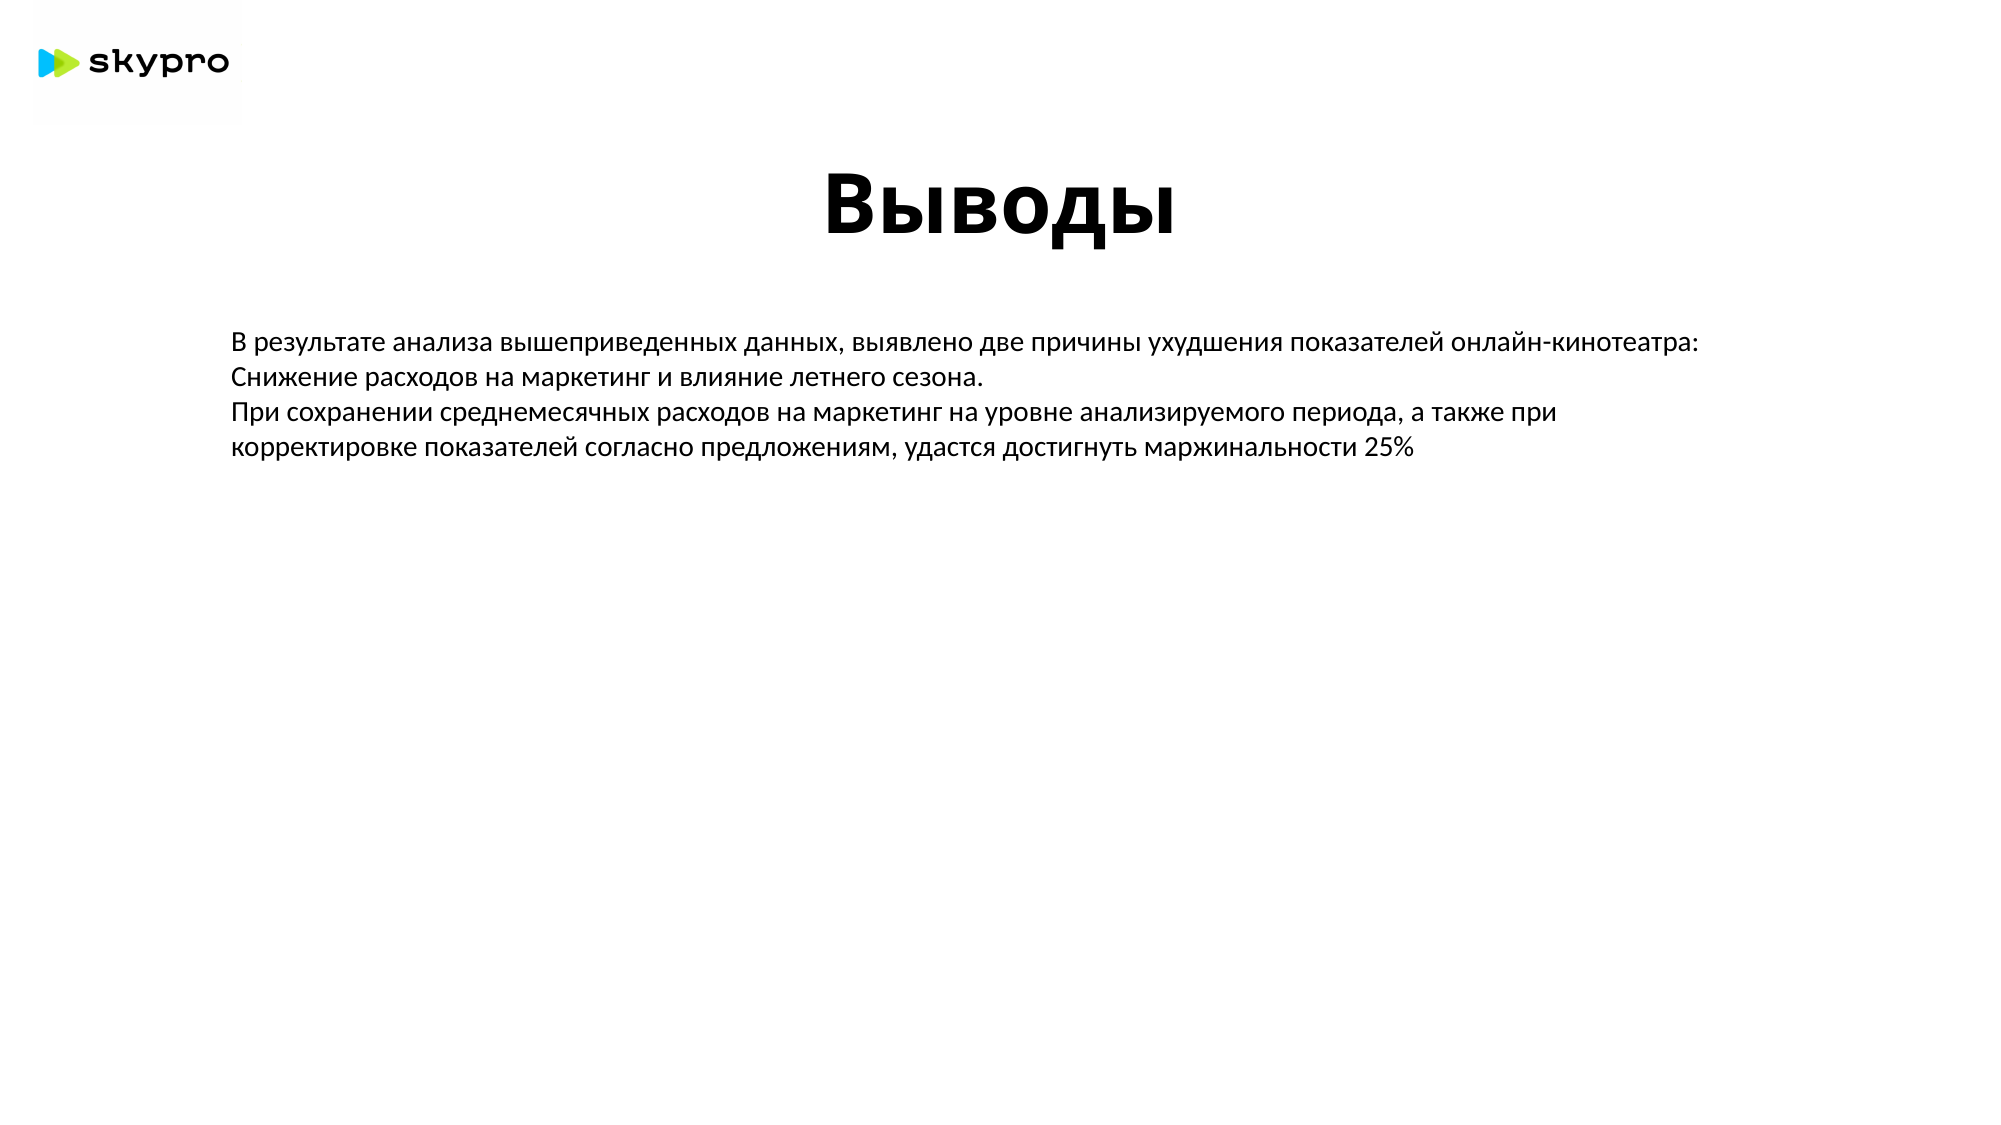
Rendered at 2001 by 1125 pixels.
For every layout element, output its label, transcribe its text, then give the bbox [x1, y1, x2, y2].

text_box В результате анализа вышеприведенных данных, выявлено две причины ухудшения показателей онлайн-кинотеатра: Снижение расходов на маркетинг и влияние летнего сезона. При сохранении среднемесячных расходов на маркетинг на уровне анализируемого периода, а также при корректировке показателей согласно предложениям, удастся достигнуть маржинальности 25% [216, 314, 1743, 470]
picture [33, 0, 242, 125]
title Выводы [137, 97, 1863, 315]
